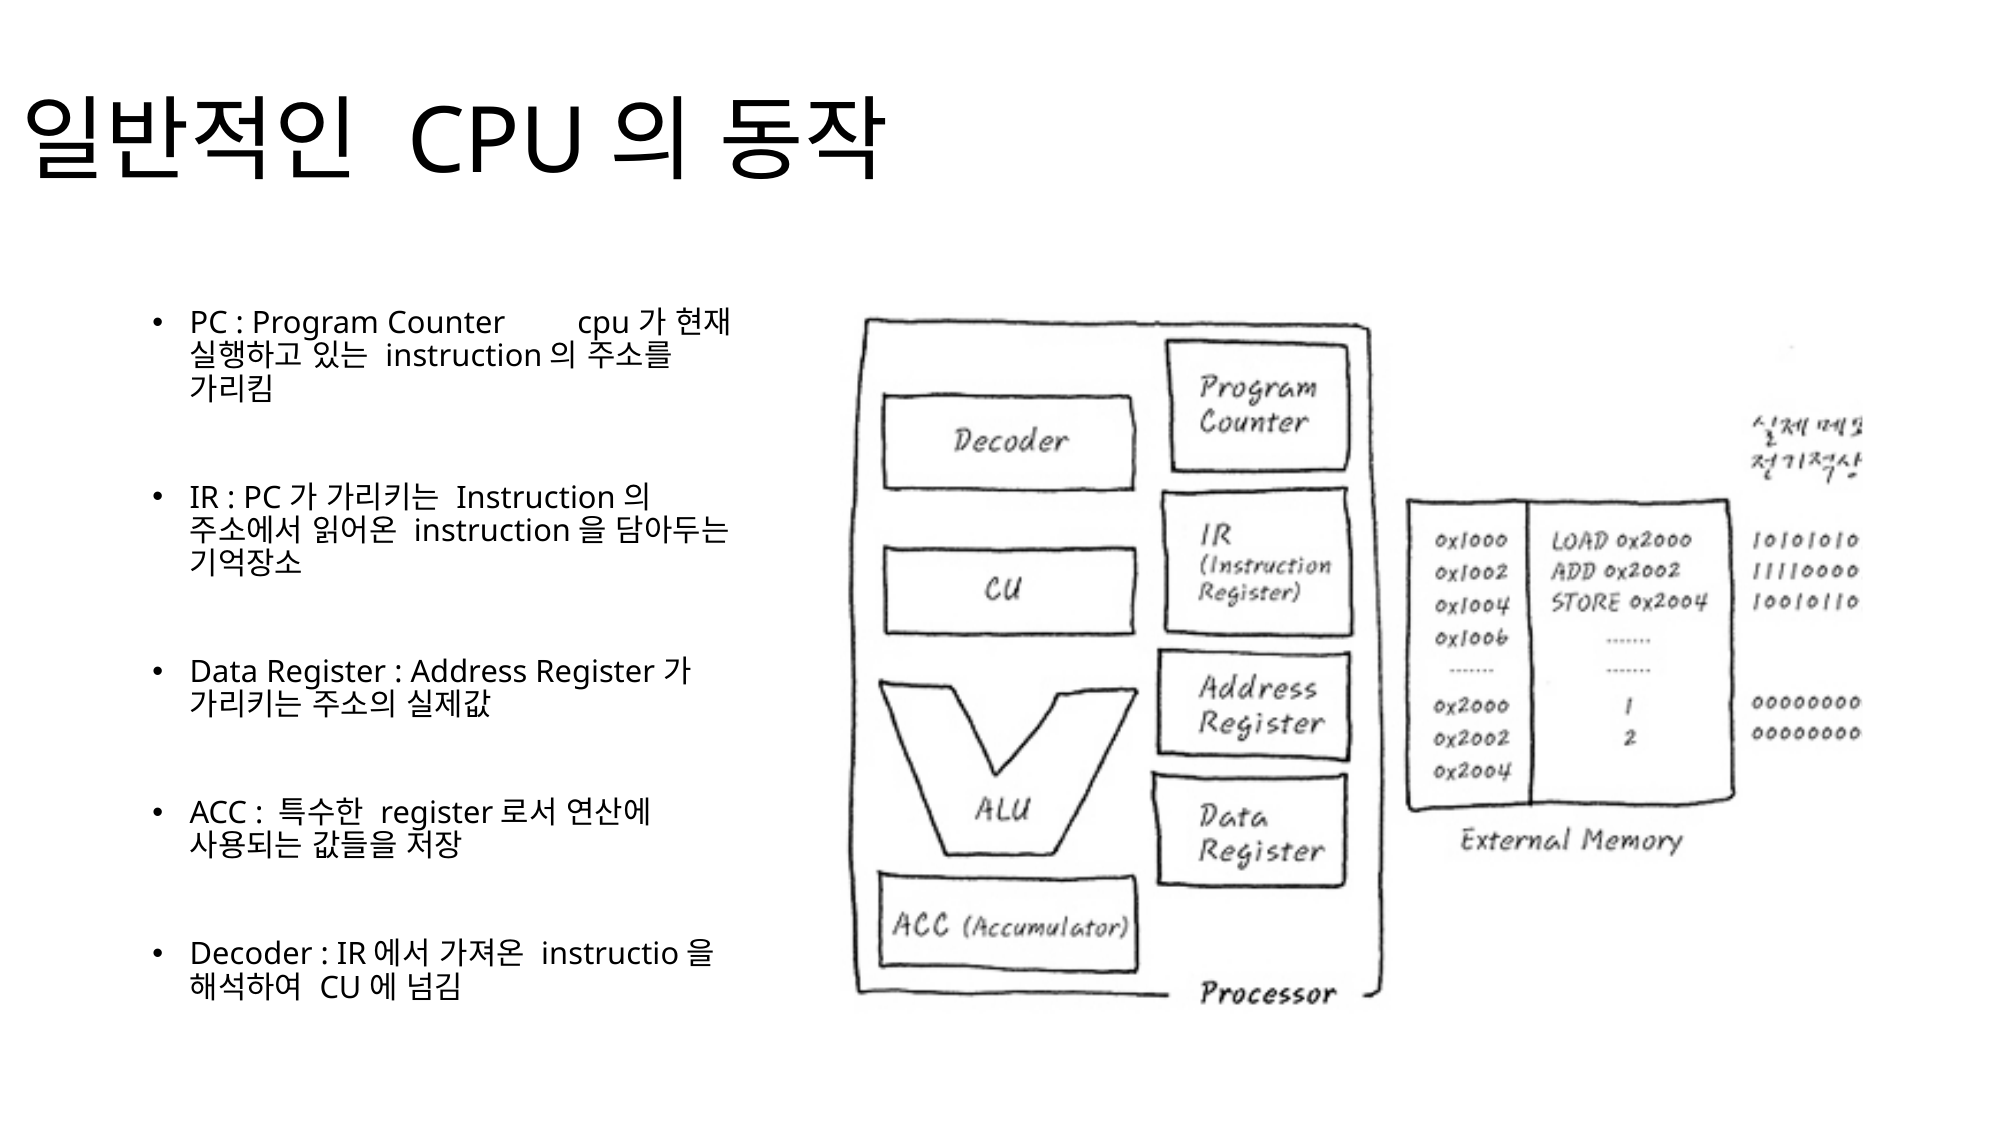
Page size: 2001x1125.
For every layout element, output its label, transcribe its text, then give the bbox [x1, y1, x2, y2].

title 일반적인 CPU의 동작 [6, 34, 1732, 252]
list PC : Program Counter cpu가 현재 실행하고 있는 instruction의 주소를 가리킴 IR : PC가 가리키는 Instruction의 주소에서 읽어온 instruction을 담아두는 기억장소 Data Register : Address Register가 가리키는 주소의 실제값 ACC : 특수한 register로서 연산에 사용되는 값들을 저장 Decoder : IR에서 가져온 instructio을 해석하여 CU에 넘김 [137, 299, 761, 1014]
picture [839, 312, 1863, 1014]
